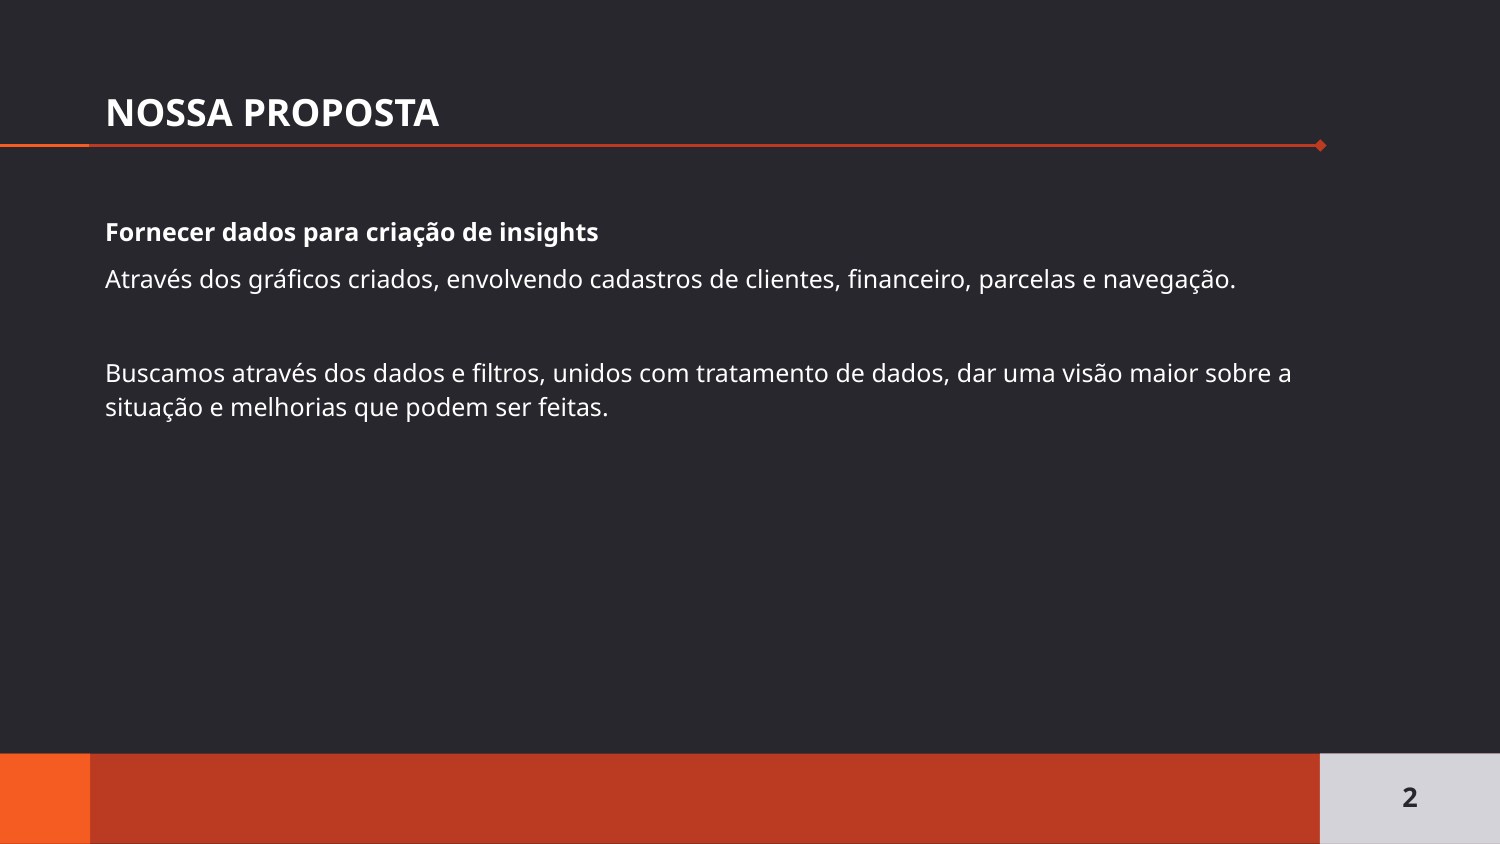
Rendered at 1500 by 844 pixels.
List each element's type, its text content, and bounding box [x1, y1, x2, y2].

list Fornecer dados para criação de insights Através dos gráficos criados, envolvendo cadastros de clientes, financeiro, parcelas e navegação. Buscamos através dos dados e filtros, unidos com tratamento de dados, dar uma visão maior sobre a situação e melhorias que podem ser feitas. [90, 196, 1320, 698]
slide_number 2 [1320, 753, 1500, 844]
title NOSSA PROPOSTA [90, 59, 1320, 150]
